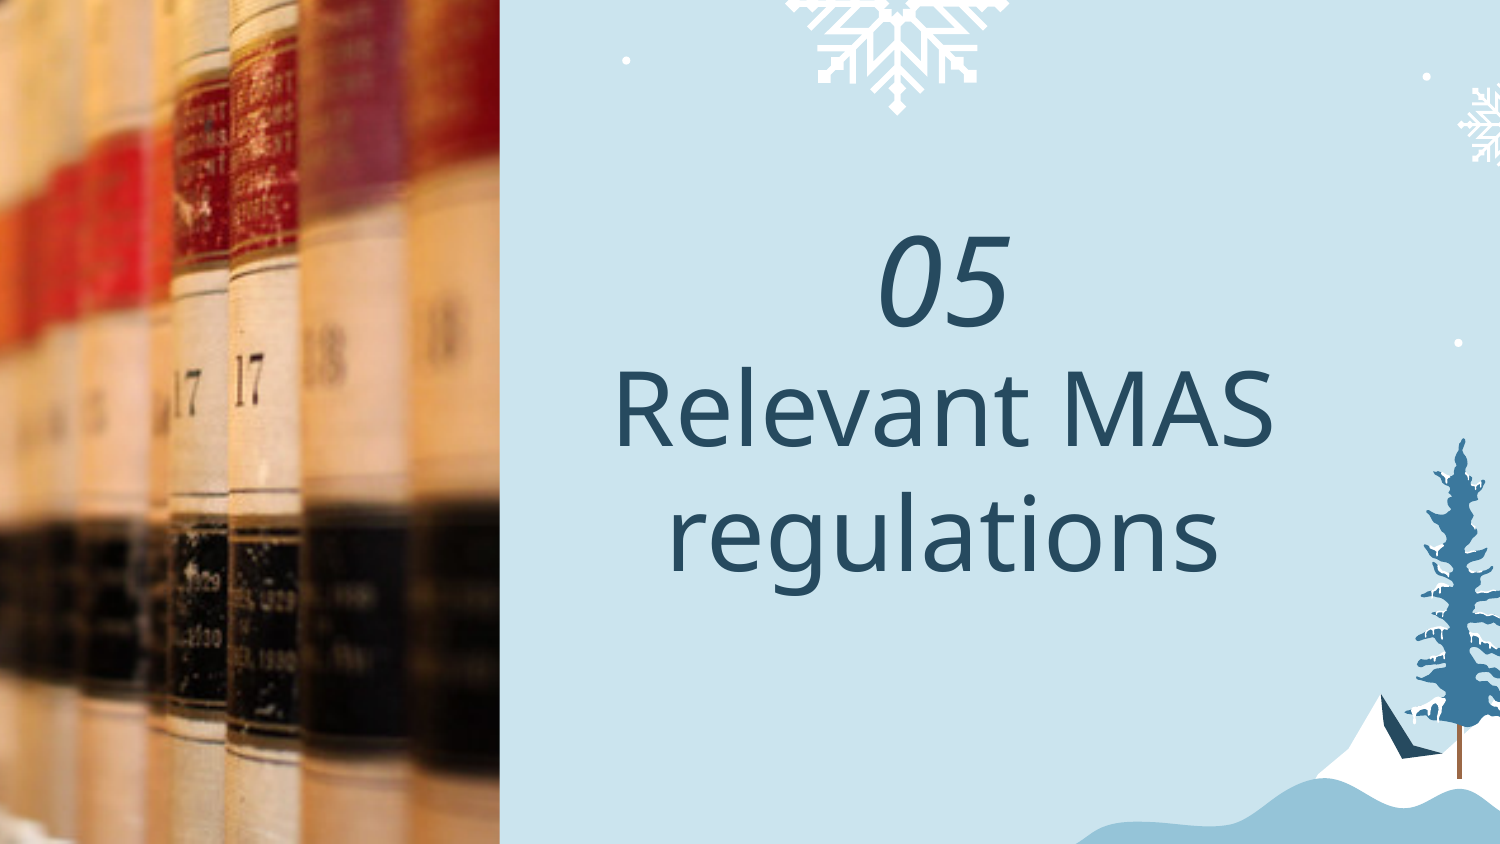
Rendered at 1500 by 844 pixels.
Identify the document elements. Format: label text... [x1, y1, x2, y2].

title 05 [837, 210, 1051, 367]
title Relevant MAS regulations [528, 352, 1360, 732]
picture [0, 0, 500, 844]
